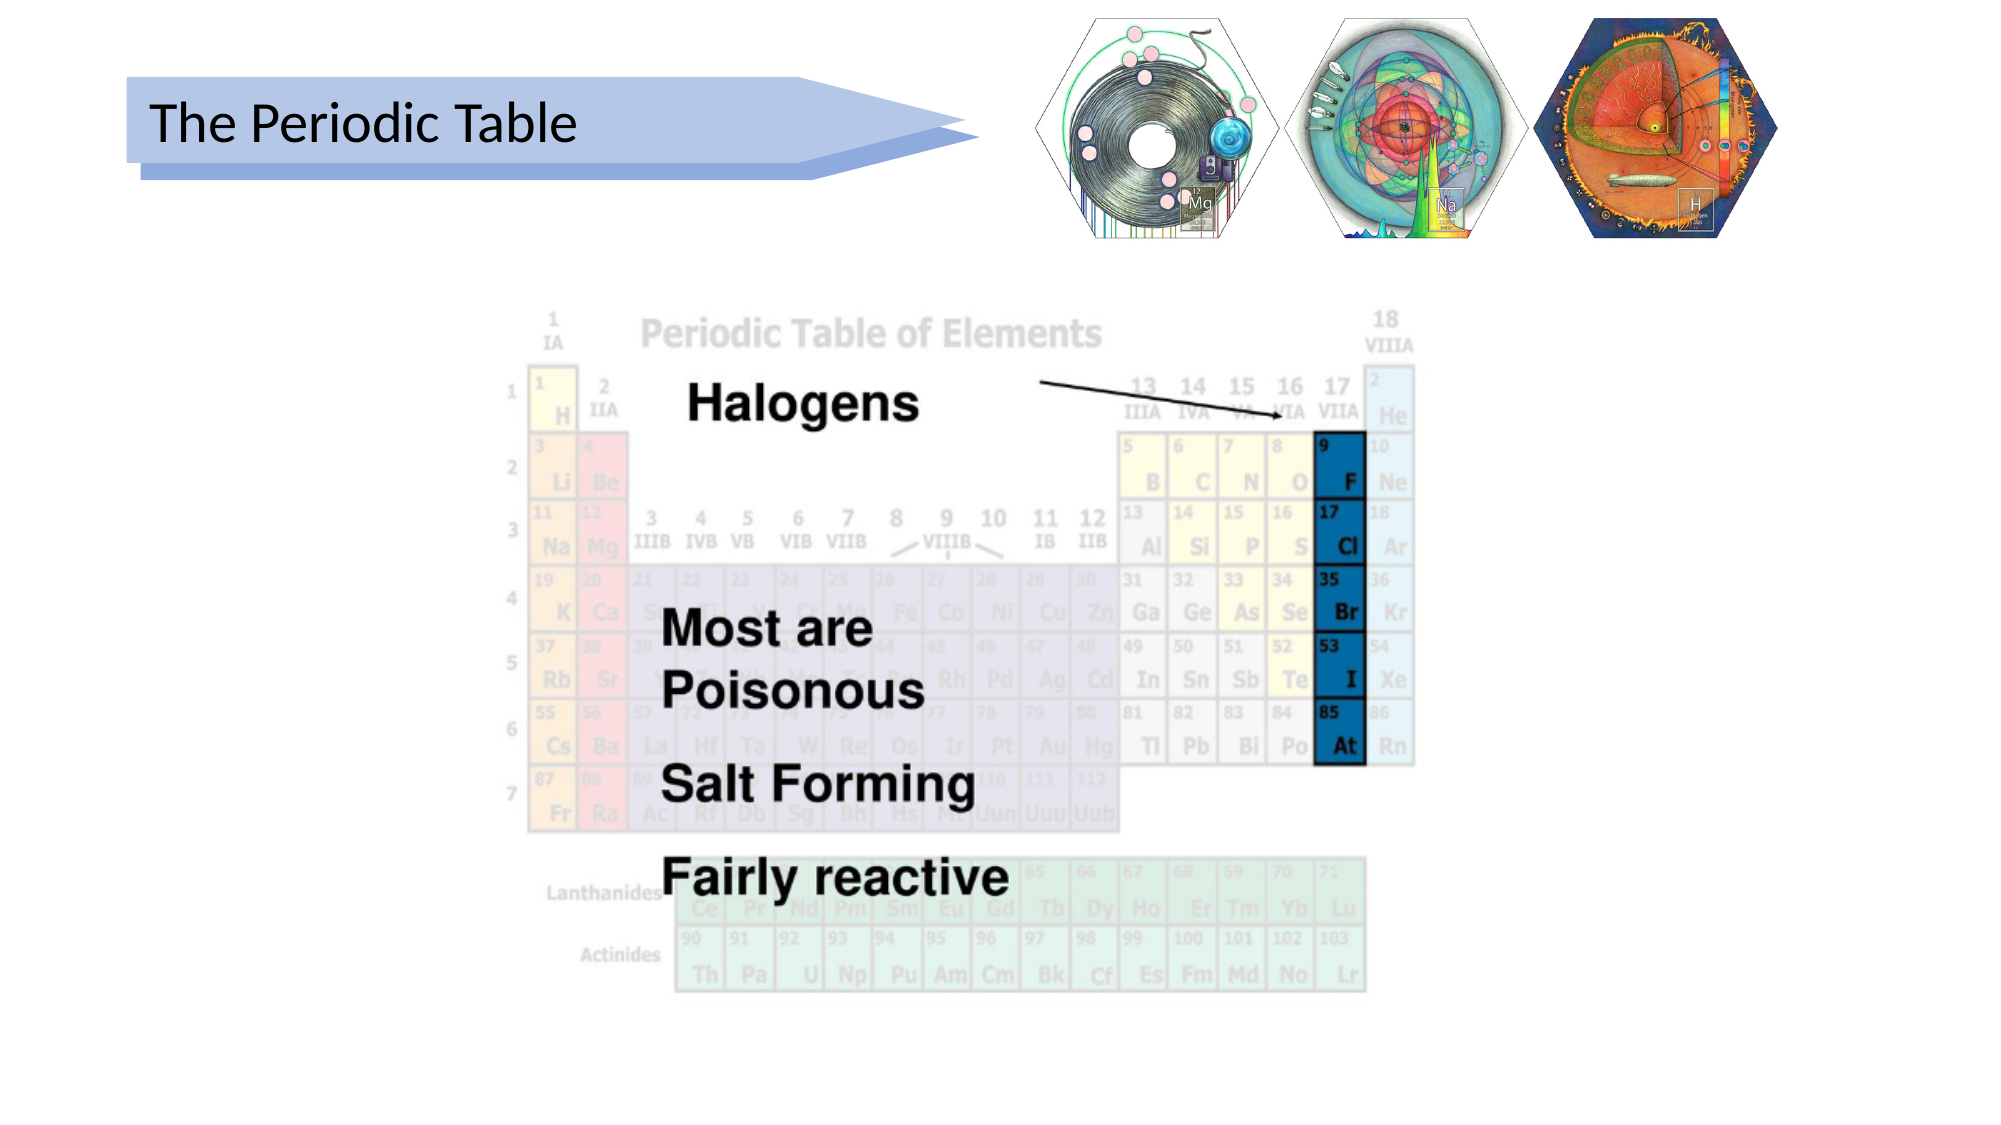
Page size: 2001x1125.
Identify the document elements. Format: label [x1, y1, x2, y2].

text_box [1032, 0, 1780, 257]
picture [450, 280, 1481, 1049]
text_box [126, 76, 1310, 180]
